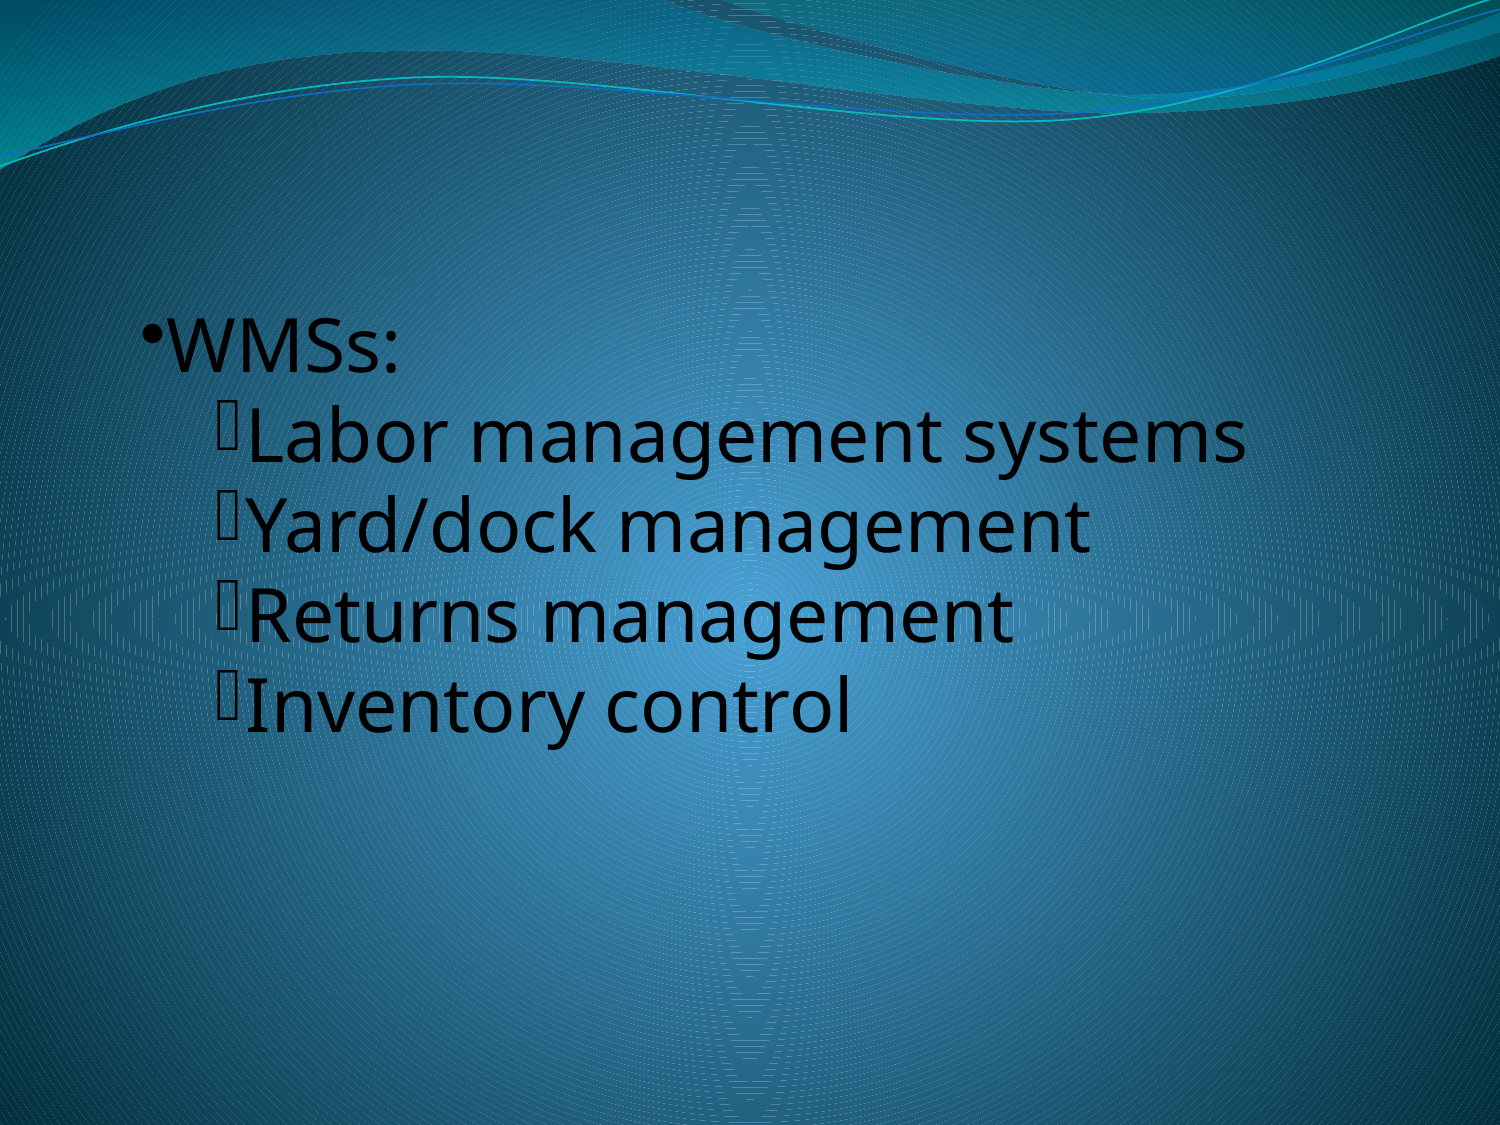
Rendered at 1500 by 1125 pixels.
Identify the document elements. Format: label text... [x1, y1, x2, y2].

text_box WMSs: Labor management systems Yard/dock management Returns management Inventory control [125, 289, 1275, 755]
